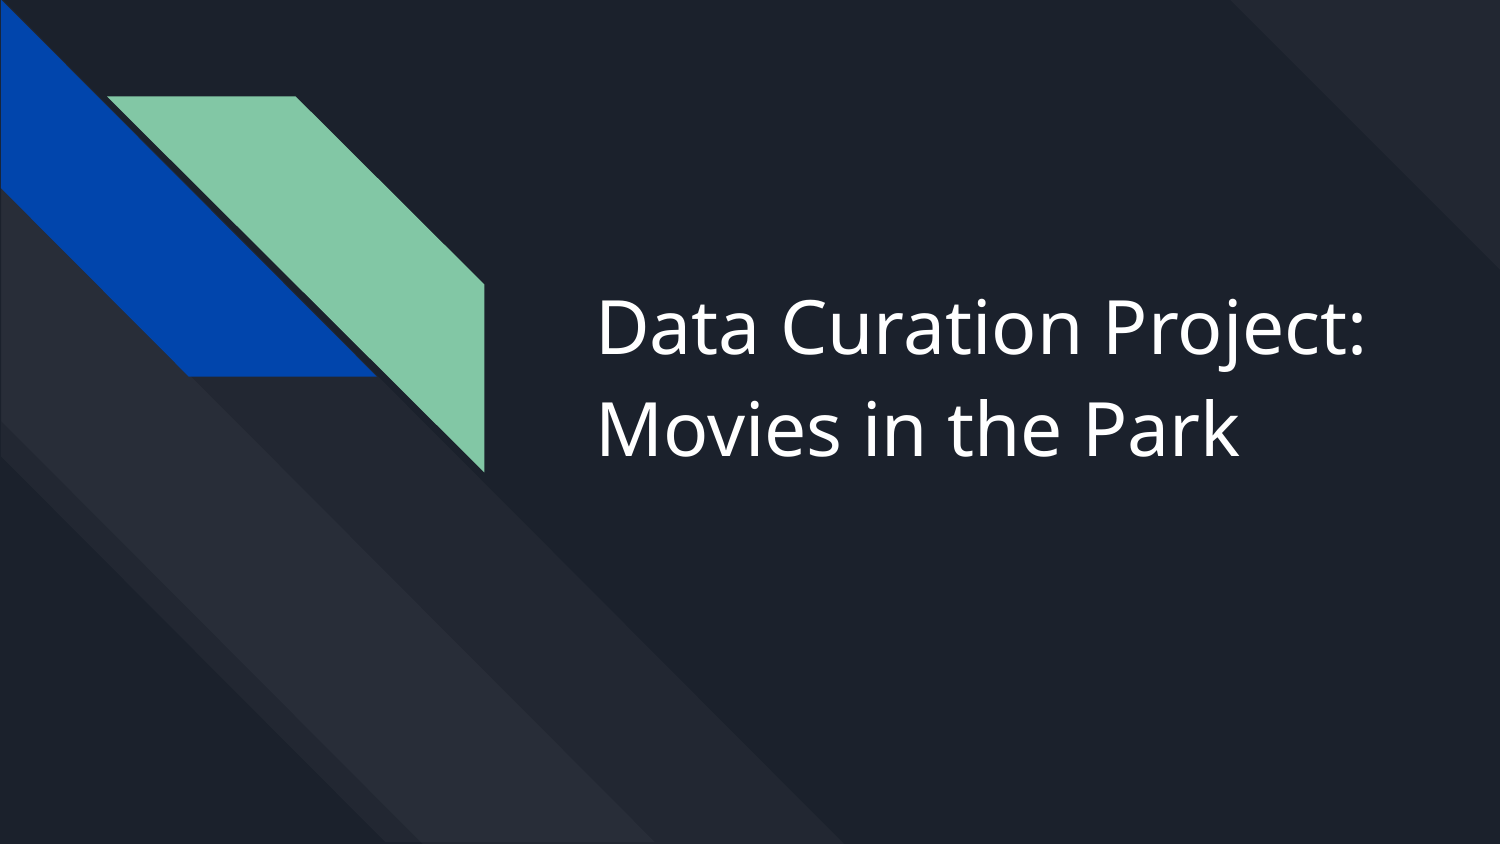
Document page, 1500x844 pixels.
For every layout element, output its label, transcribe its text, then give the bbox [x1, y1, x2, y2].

title Data Curation Project: Movies in the Park [580, 258, 1404, 518]
